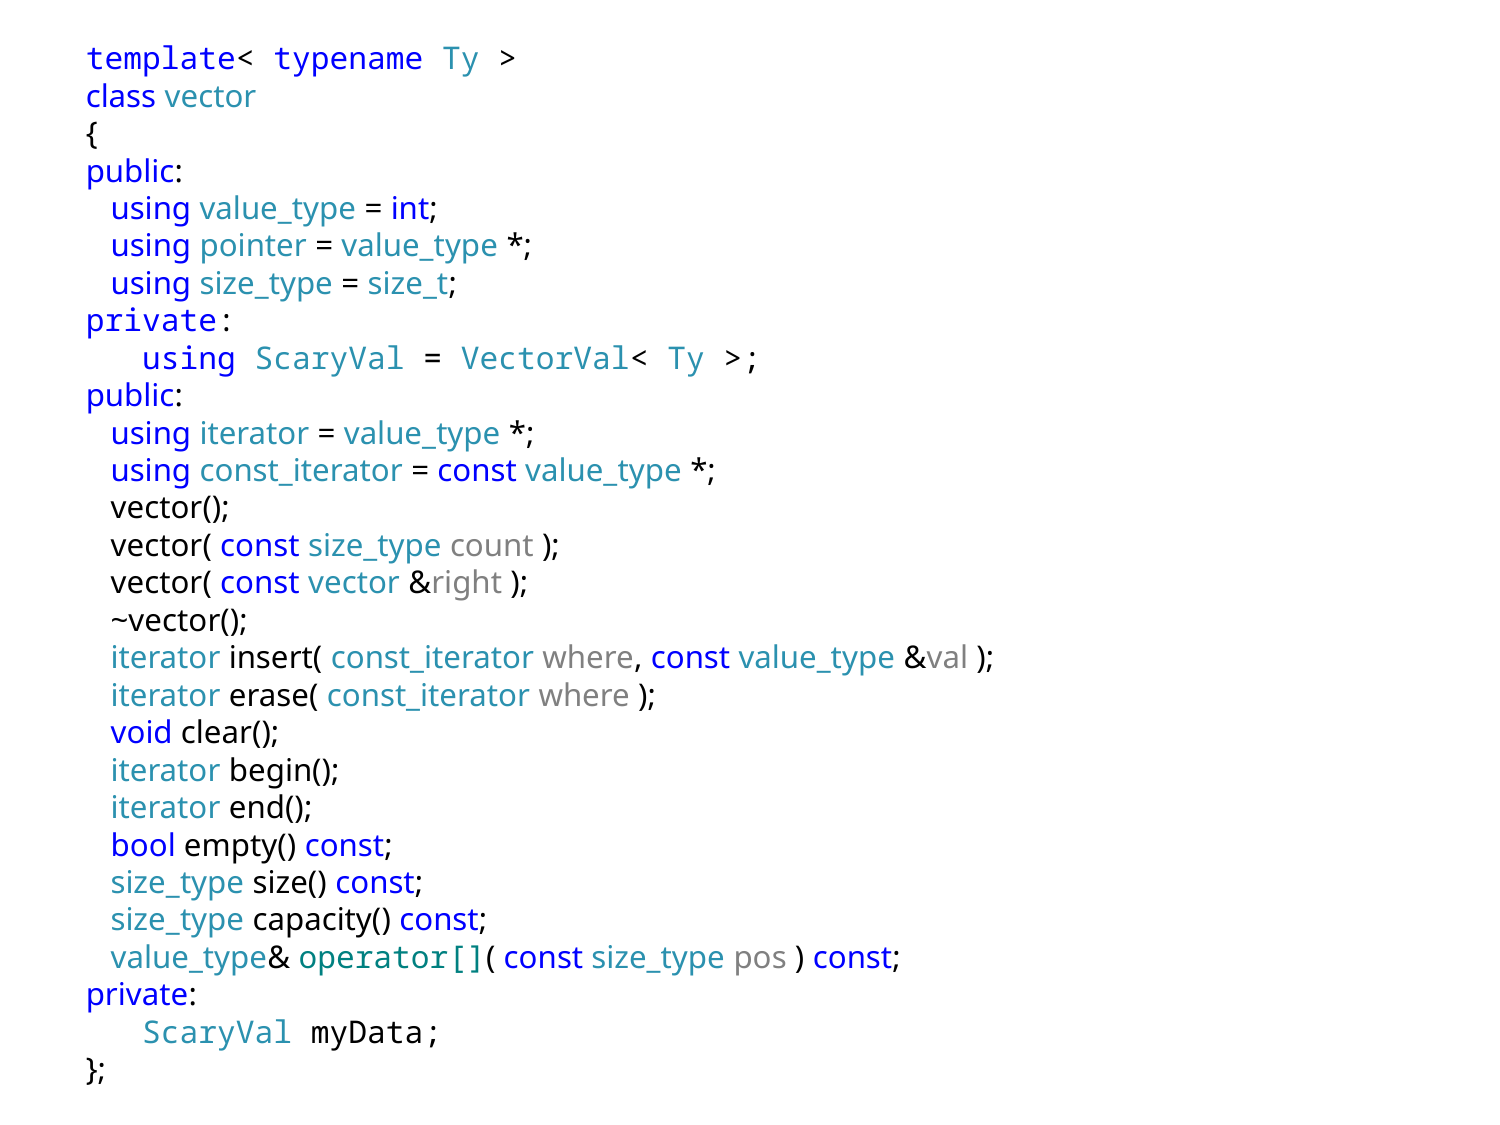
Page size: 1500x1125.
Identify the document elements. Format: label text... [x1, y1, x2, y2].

list template< typename Ty > class vector { public: using value_type = int; using pointer = value_type *; using size_type = size_t; private: using ScaryVal = VectorVal< Ty >; public: using iterator = value_type *; using const_iterator = const value_type *; vector(); vector( const size_type count ); vector( const vector &right ); ~vector(); iterator insert( const_iterator where, const value_type &val ); iterator erase( const_iterator where ); void clear(); iterator begin(); iterator end(); bool empty() const; size_type size() const; size_type capacity() const; value_type& operator[]( const size_type pos ) const; private: ScaryVal myData; }; [70, 30, 1430, 1094]
